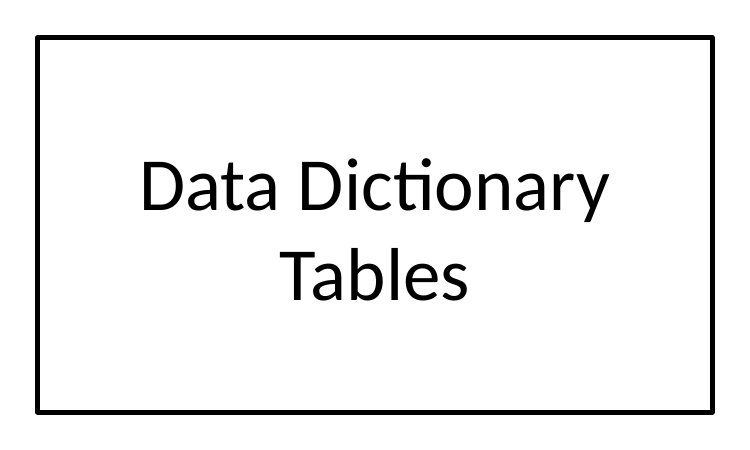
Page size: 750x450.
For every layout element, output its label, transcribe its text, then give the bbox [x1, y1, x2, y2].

list Data Dictionary Tables [35, 35, 715, 415]
